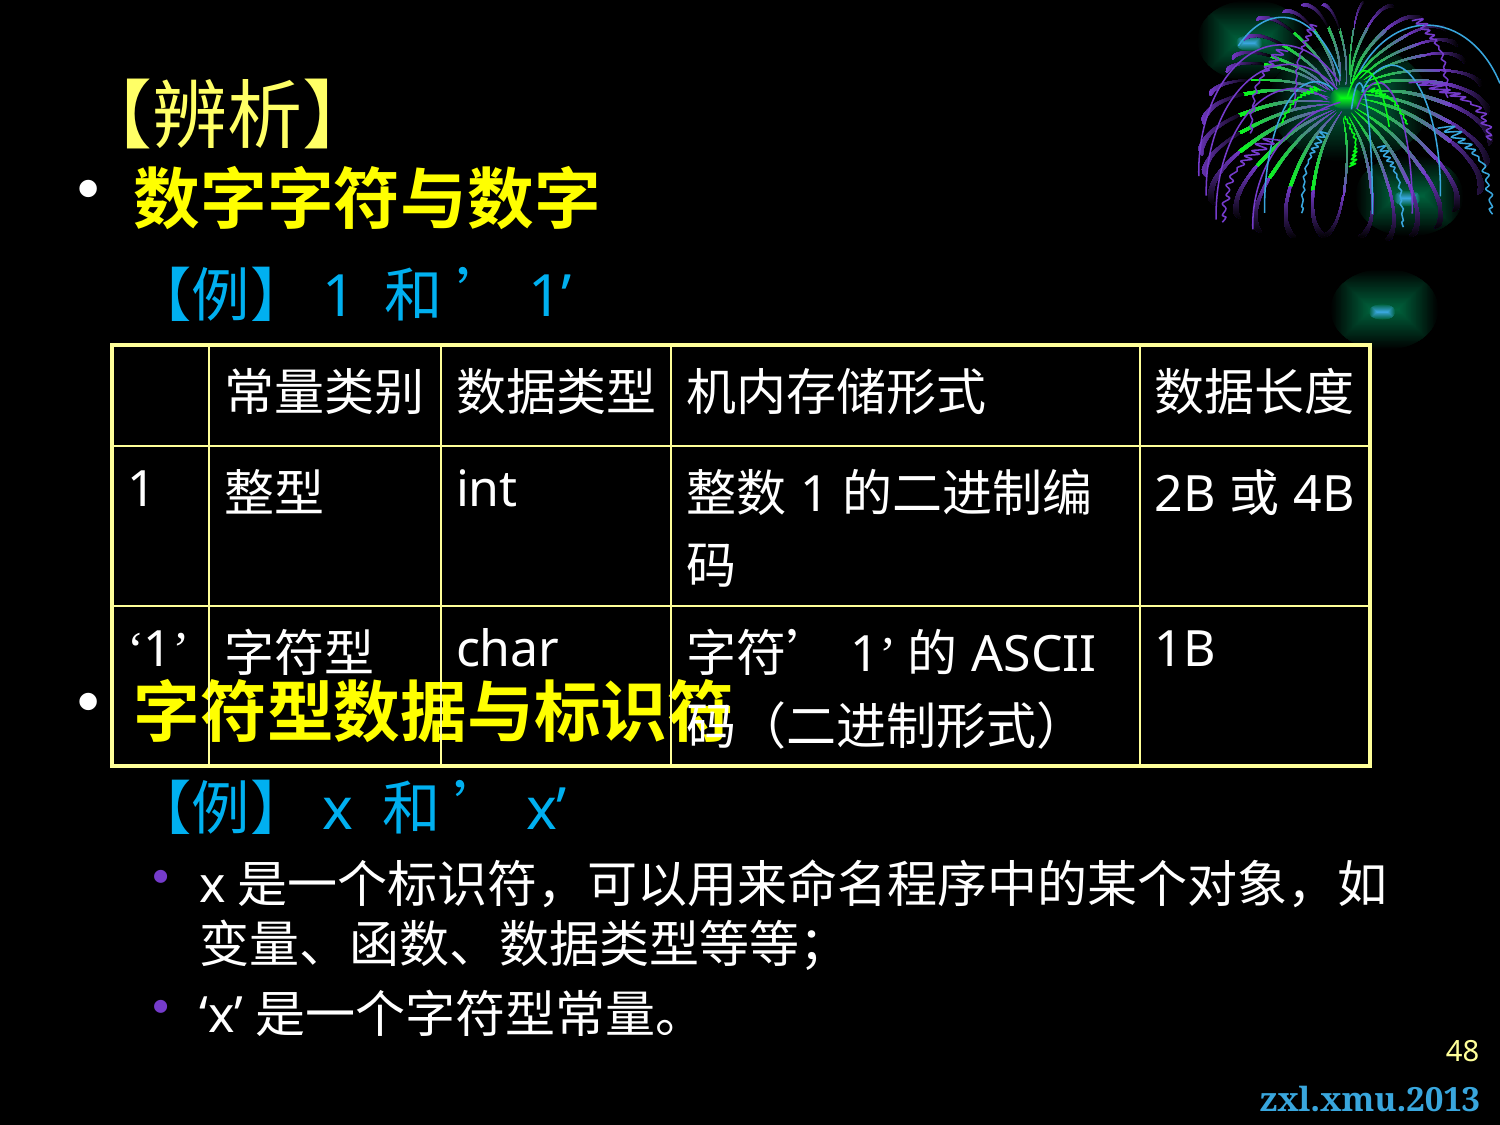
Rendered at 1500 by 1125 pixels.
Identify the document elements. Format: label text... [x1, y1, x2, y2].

table_cell 整数1的二进制编码 [672, 447, 1139, 605]
table_cell 2B或4B [1141, 447, 1368, 605]
table_cell char [442, 607, 670, 764]
table_header 机内存储形式 [672, 347, 1139, 445]
slide_number 48 [1181, 1025, 1495, 1100]
table_cell 整型 [210, 447, 440, 605]
table_cell int [442, 447, 670, 605]
table_cell 1B [1141, 607, 1368, 764]
table_cell 字符’1’的ASCII码（二进制形式） [672, 607, 1139, 764]
table_header 数据类型 [442, 347, 670, 445]
table_header [114, 347, 208, 445]
title 【辨析】 [62, 31, 1438, 148]
table_header 数据长度 [1141, 347, 1368, 445]
table_cell 字符型 [210, 607, 440, 764]
table_cell ‘1’ [114, 607, 208, 764]
table_header 常量类别 [210, 347, 440, 445]
list 数字字符与数字 【例】1 和 ’1’ 字符型数据与标识符 【例】x 和 ’x’ x是一个标识符，可以用来命名程序中的某个对象，如变量、函数、数据类型等等； ‘x’是一个字符型常量。 [62, 148, 1438, 1083]
table_cell 1 [114, 447, 208, 605]
